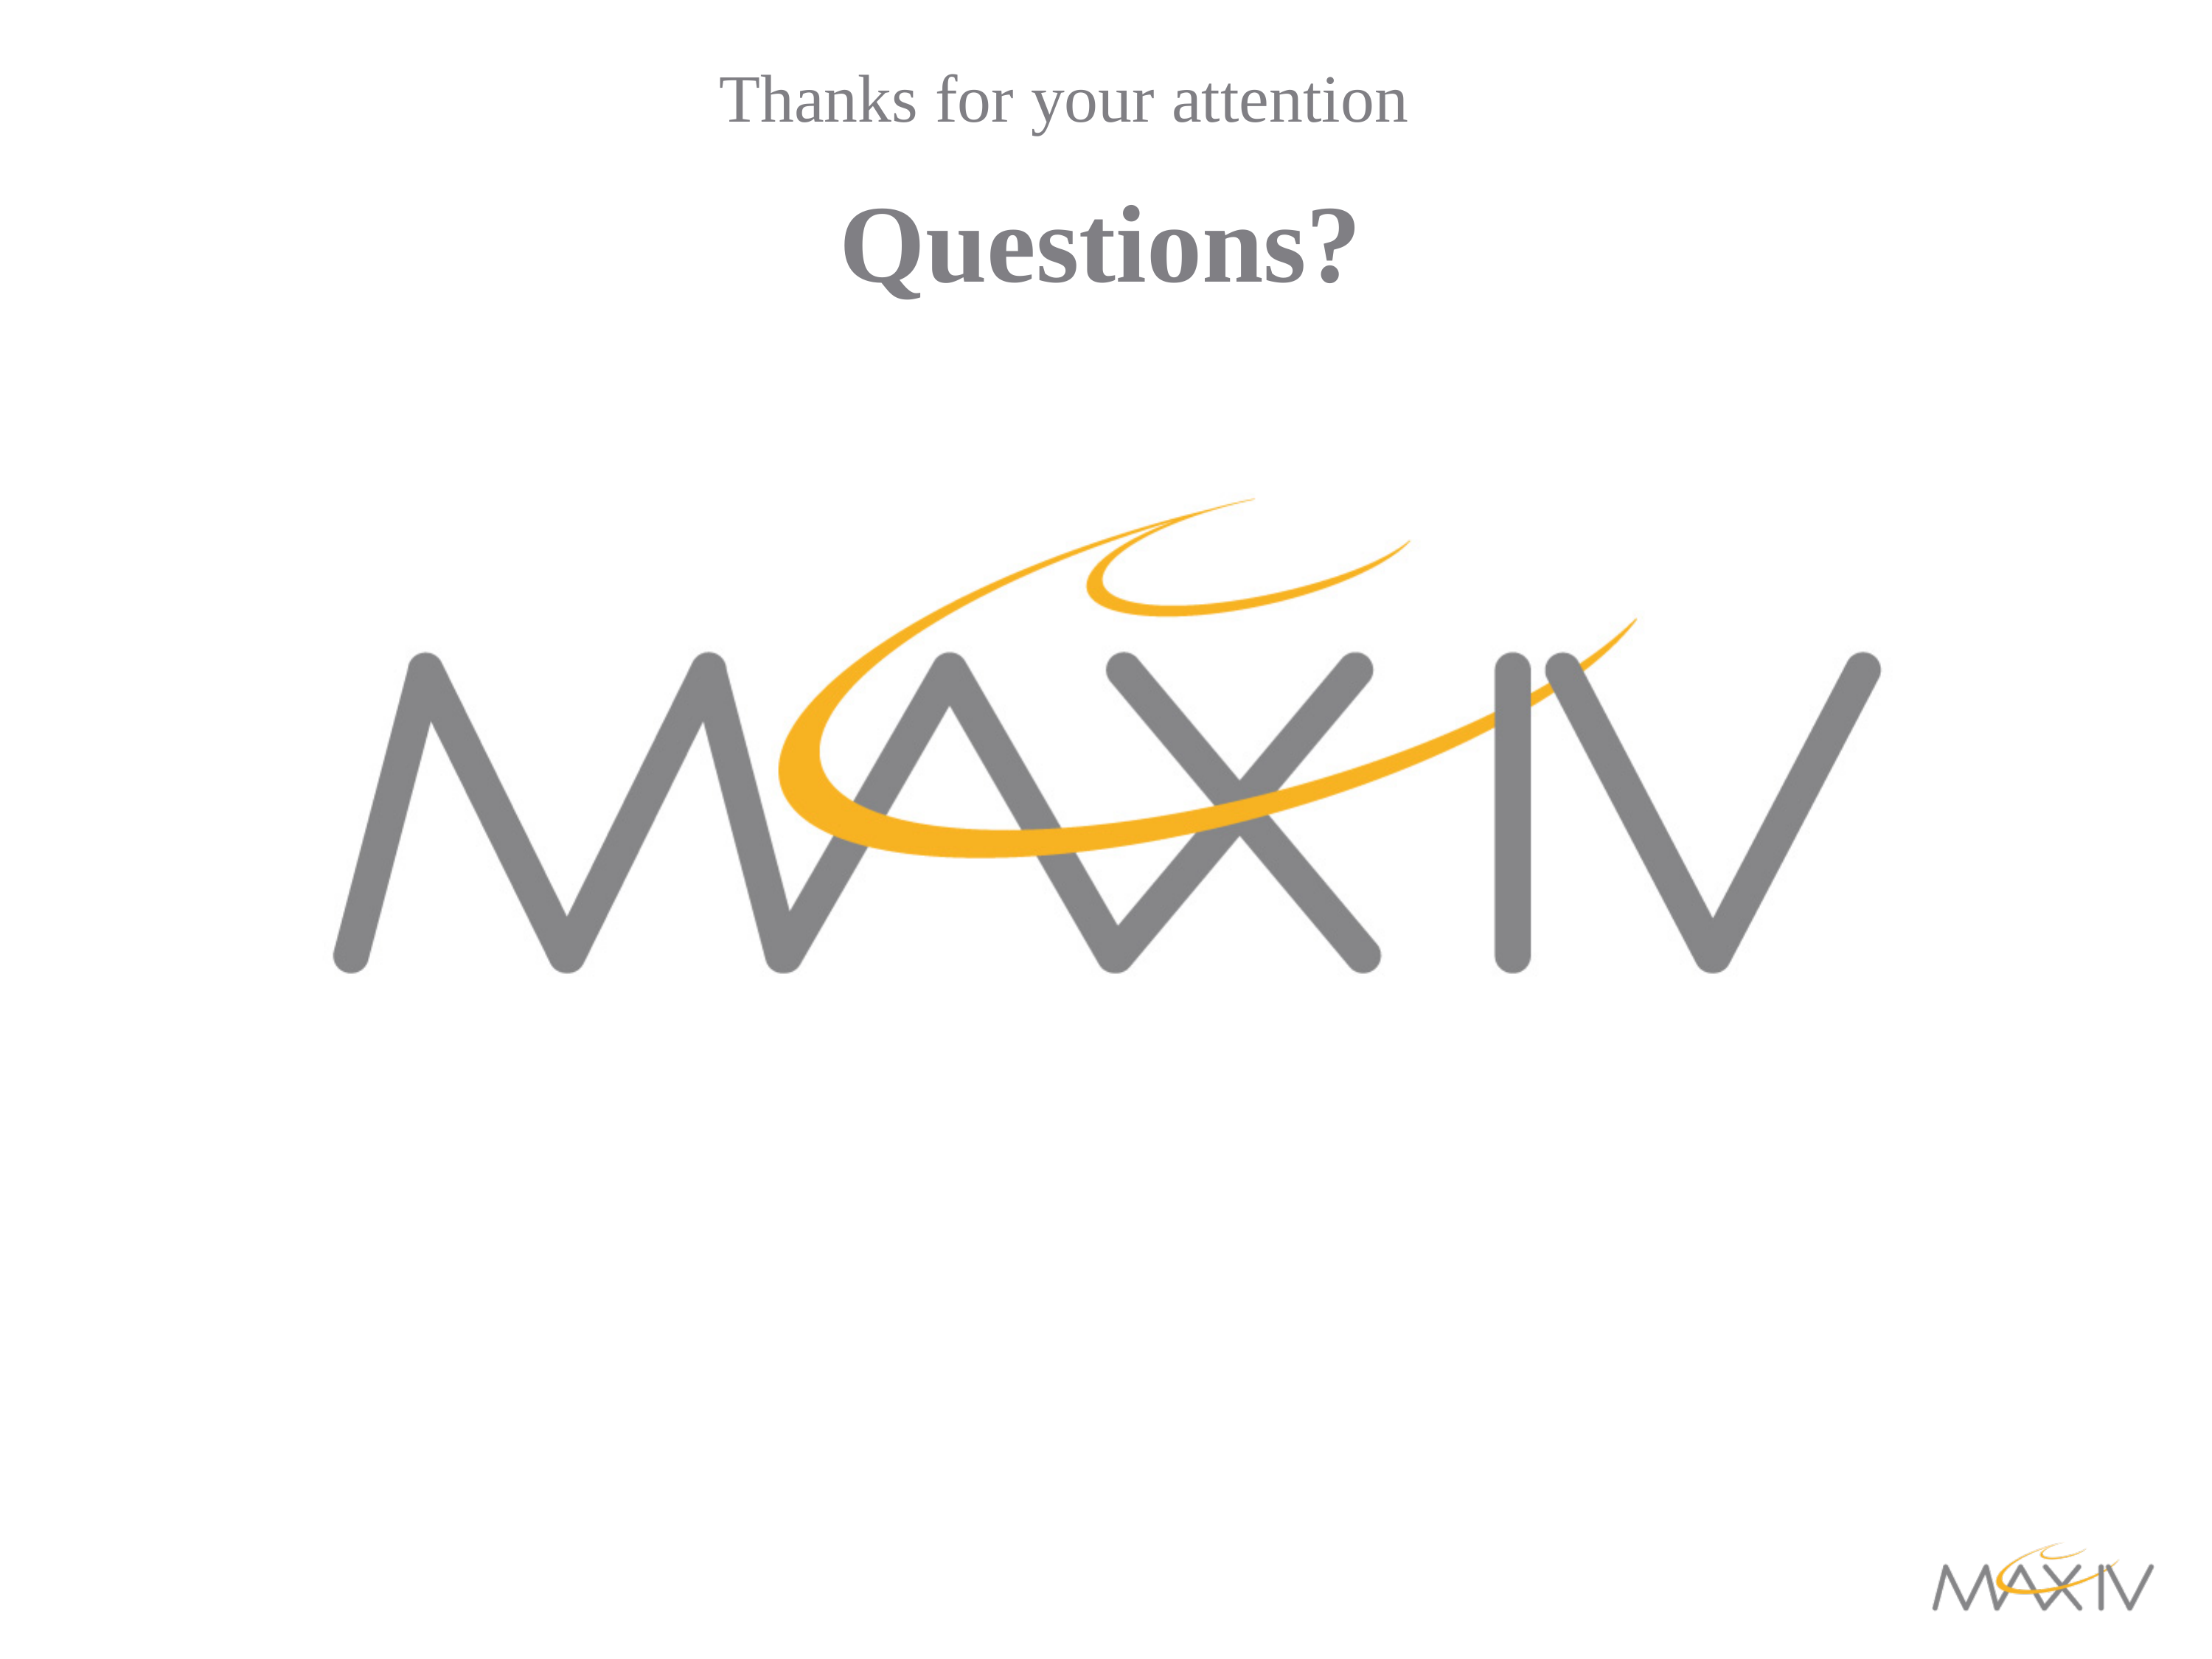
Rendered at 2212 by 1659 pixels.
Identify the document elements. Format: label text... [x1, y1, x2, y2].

text_box Thanks for your attention [702, 49, 1510, 150]
picture [1931, 1542, 2157, 1613]
picture [311, 481, 1900, 992]
text_box Questions? [182, 0, 2020, 319]
